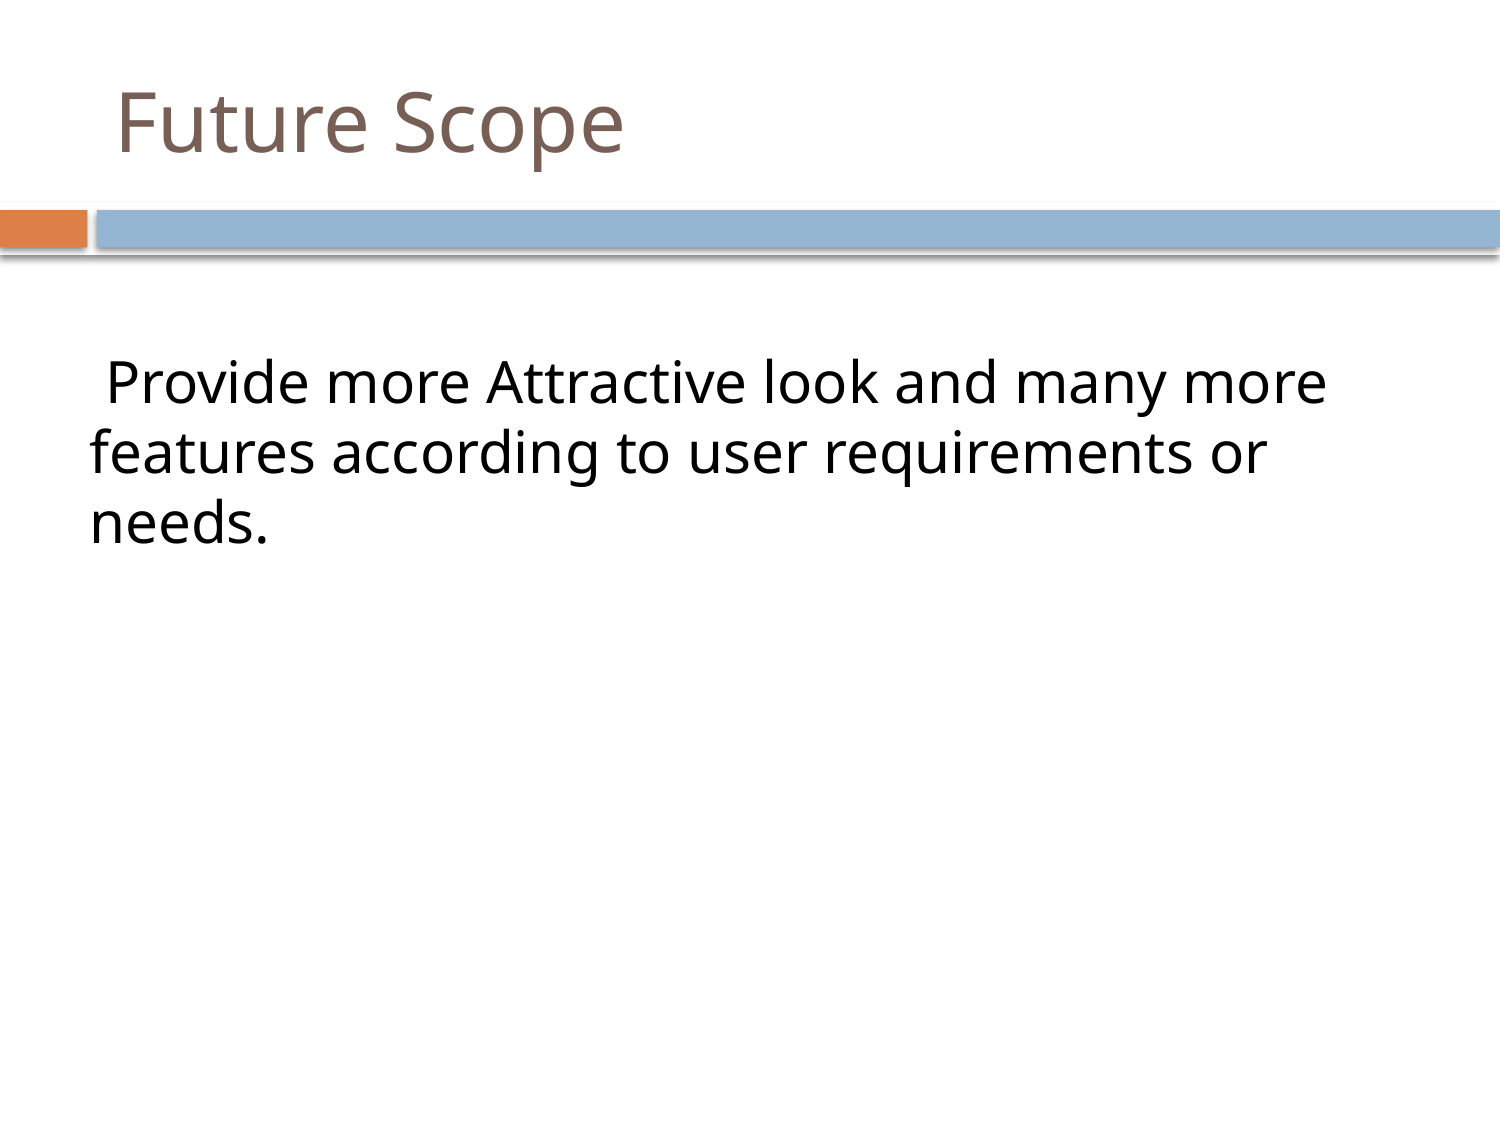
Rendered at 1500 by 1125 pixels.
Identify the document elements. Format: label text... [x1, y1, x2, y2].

title Future Scope [99, 37, 1438, 200]
text_box Provide more Attractive look and many more features according to user requirements or needs. [75, 337, 1388, 563]
